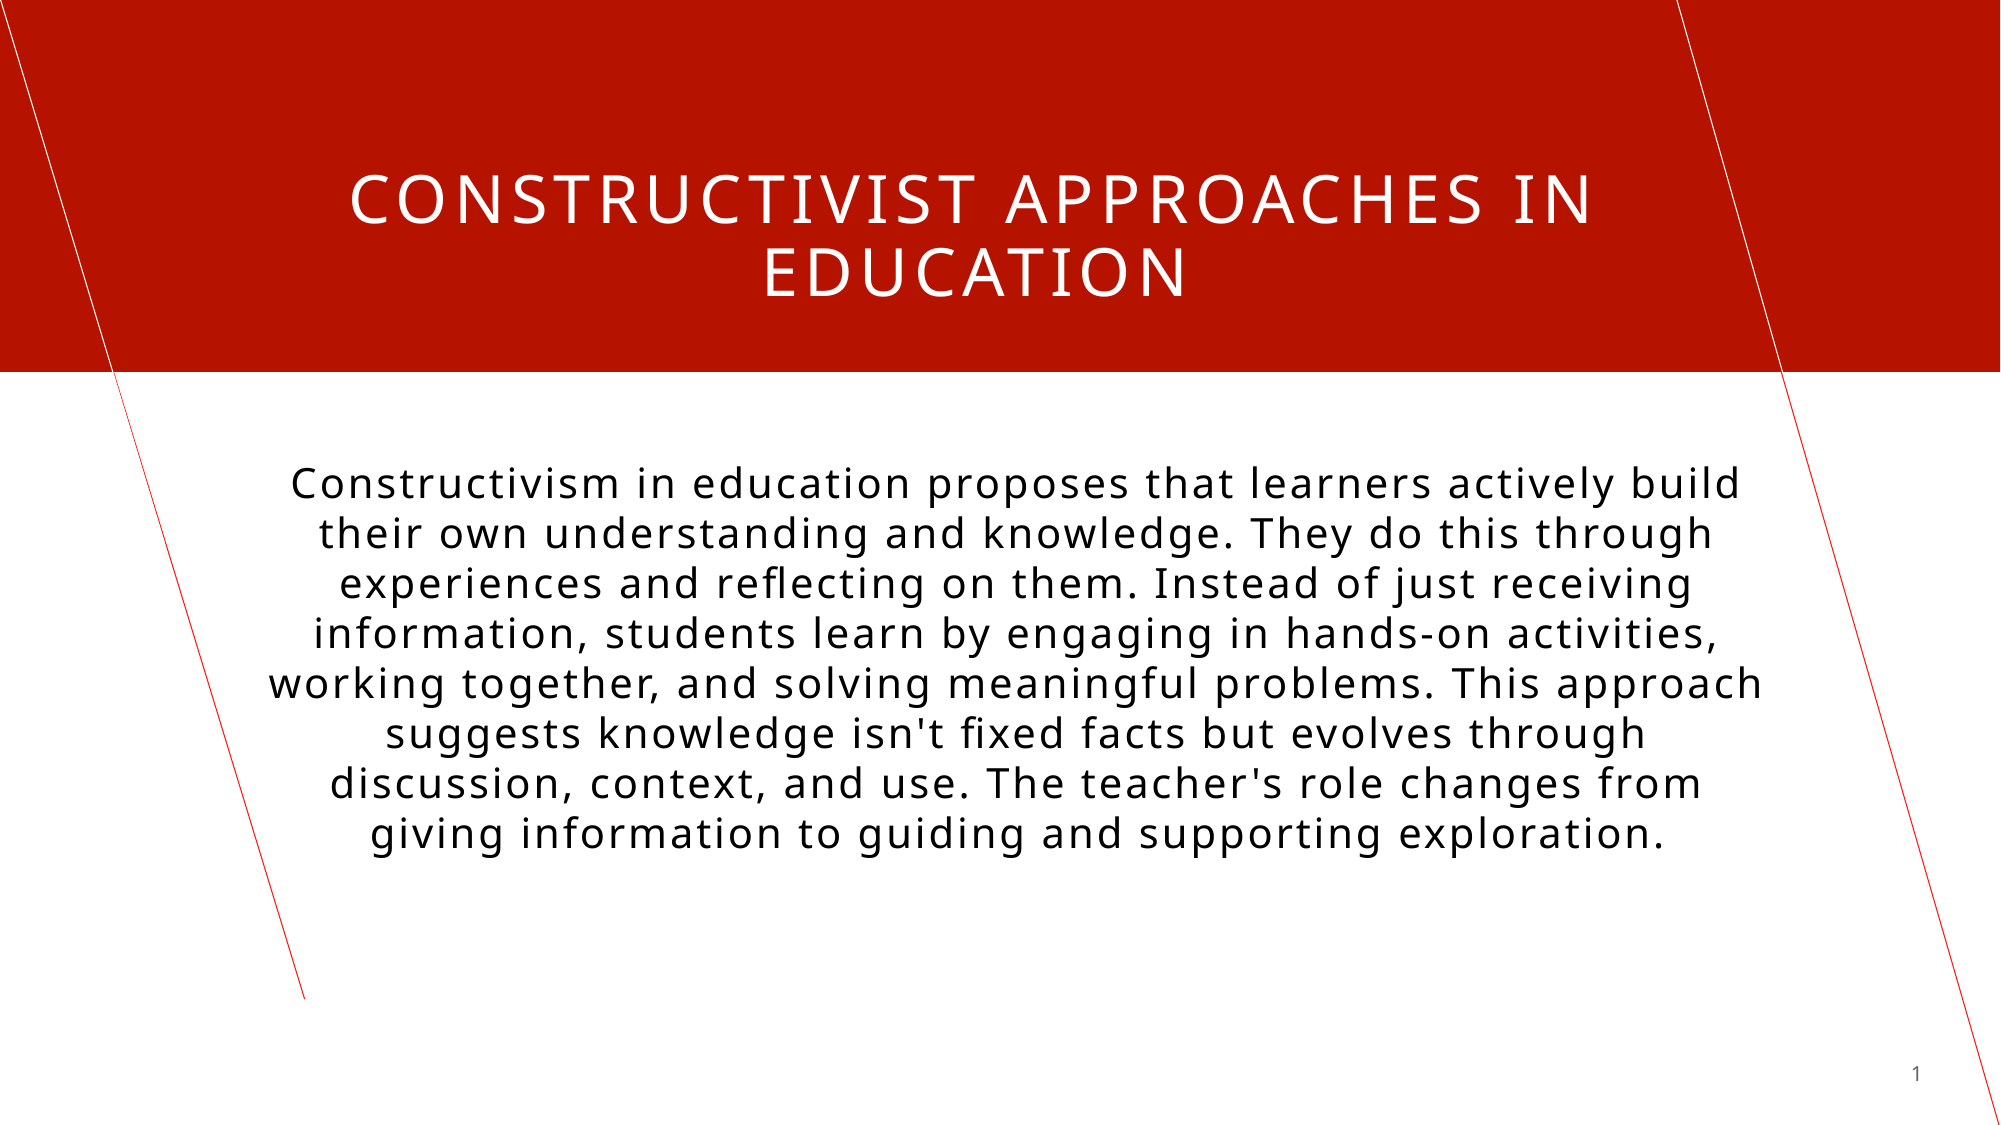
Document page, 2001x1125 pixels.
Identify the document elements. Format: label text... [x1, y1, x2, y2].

title Constructivist Approaches in Education [277, 121, 1673, 318]
slide_number 1 [1684, 1042, 1938, 1103]
list Constructivism in education proposes that learners actively build their own understanding and knowledge. They do this through experiences and reflecting on them. Instead of just receiving information, students learn by engaging in hands-on activities, working together, and solving meaningful problems. This approach suggests knowledge isn't fixed facts but evolves through discussion, context, and use. The teacher's role changes from giving information to guiding and supporting exploration. [242, 448, 1793, 973]
